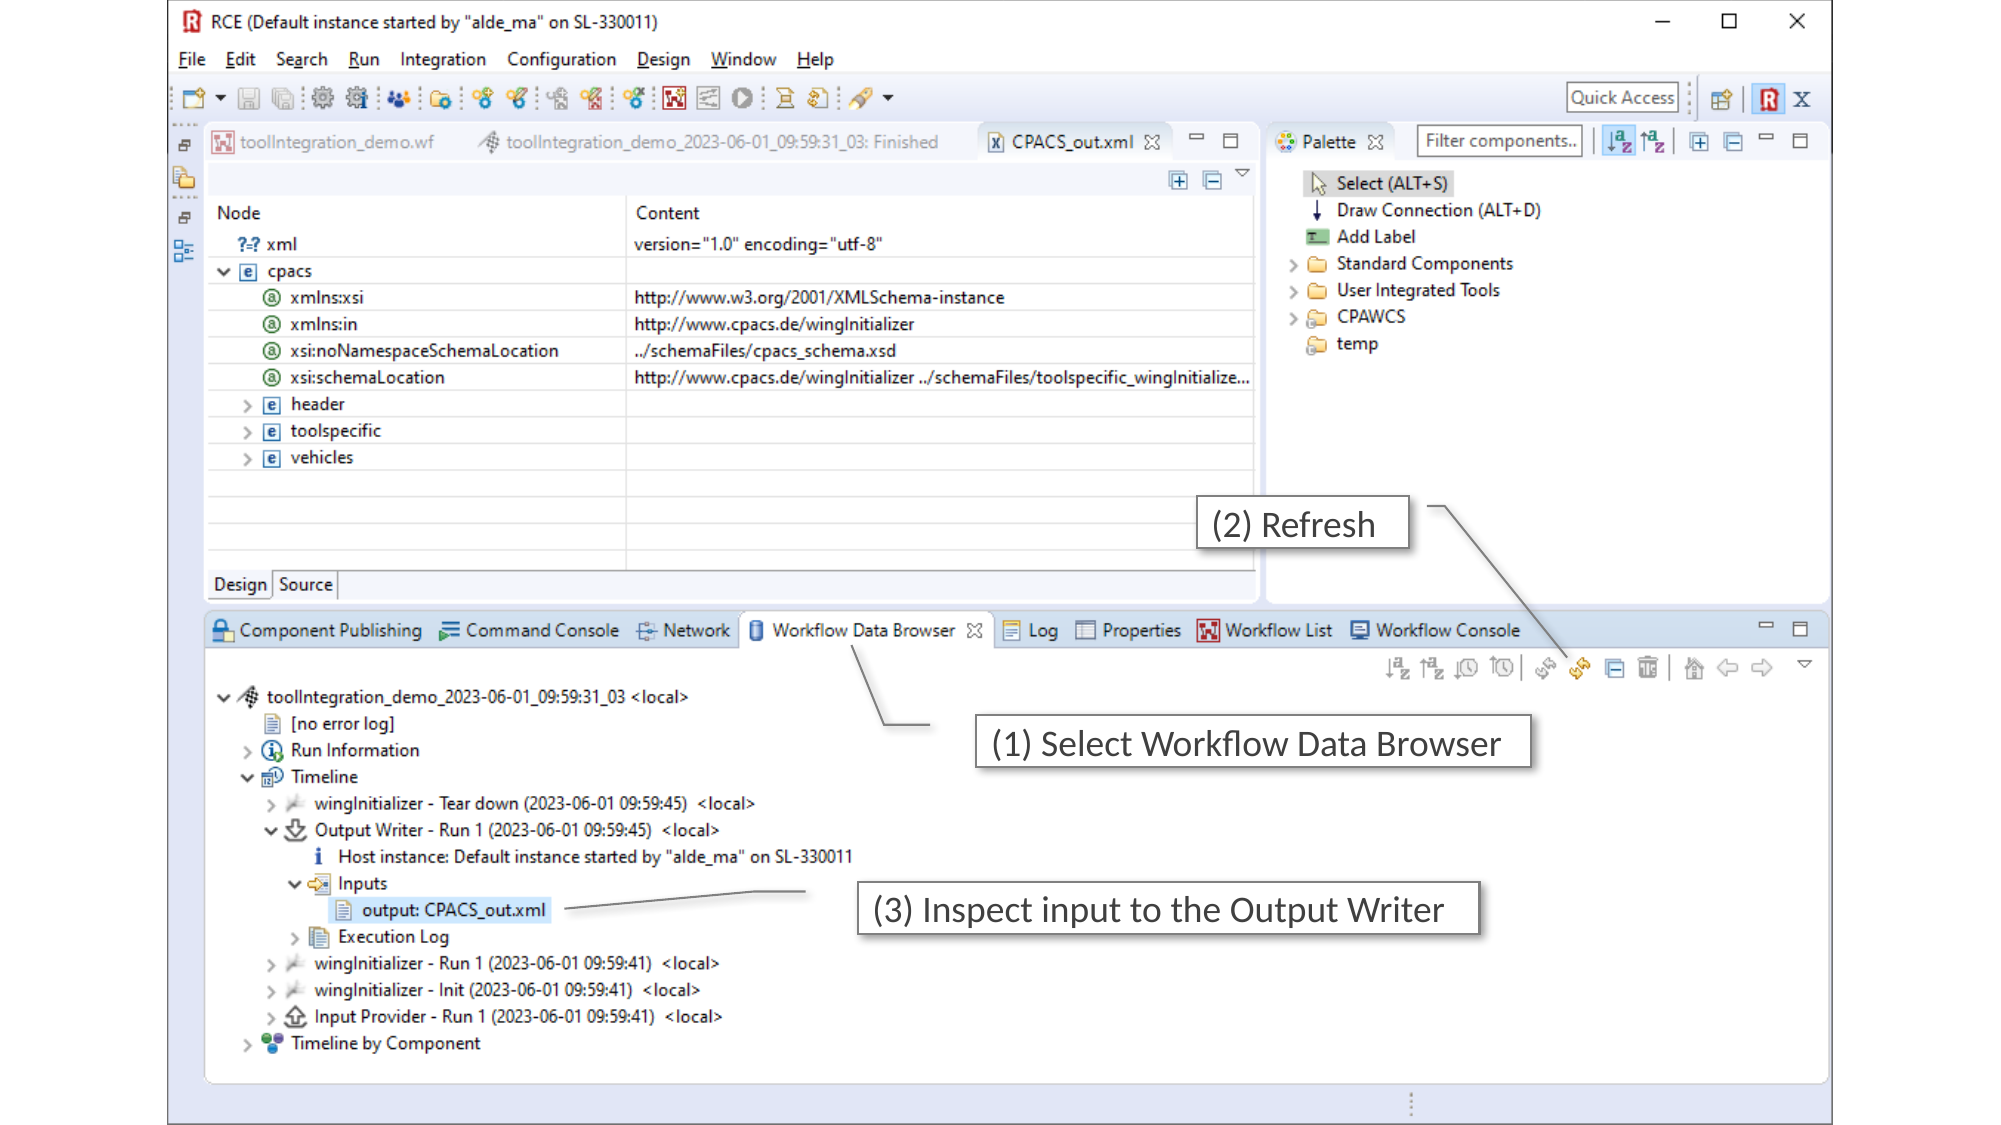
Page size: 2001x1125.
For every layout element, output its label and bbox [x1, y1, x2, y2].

picture [167, 0, 1833, 1125]
